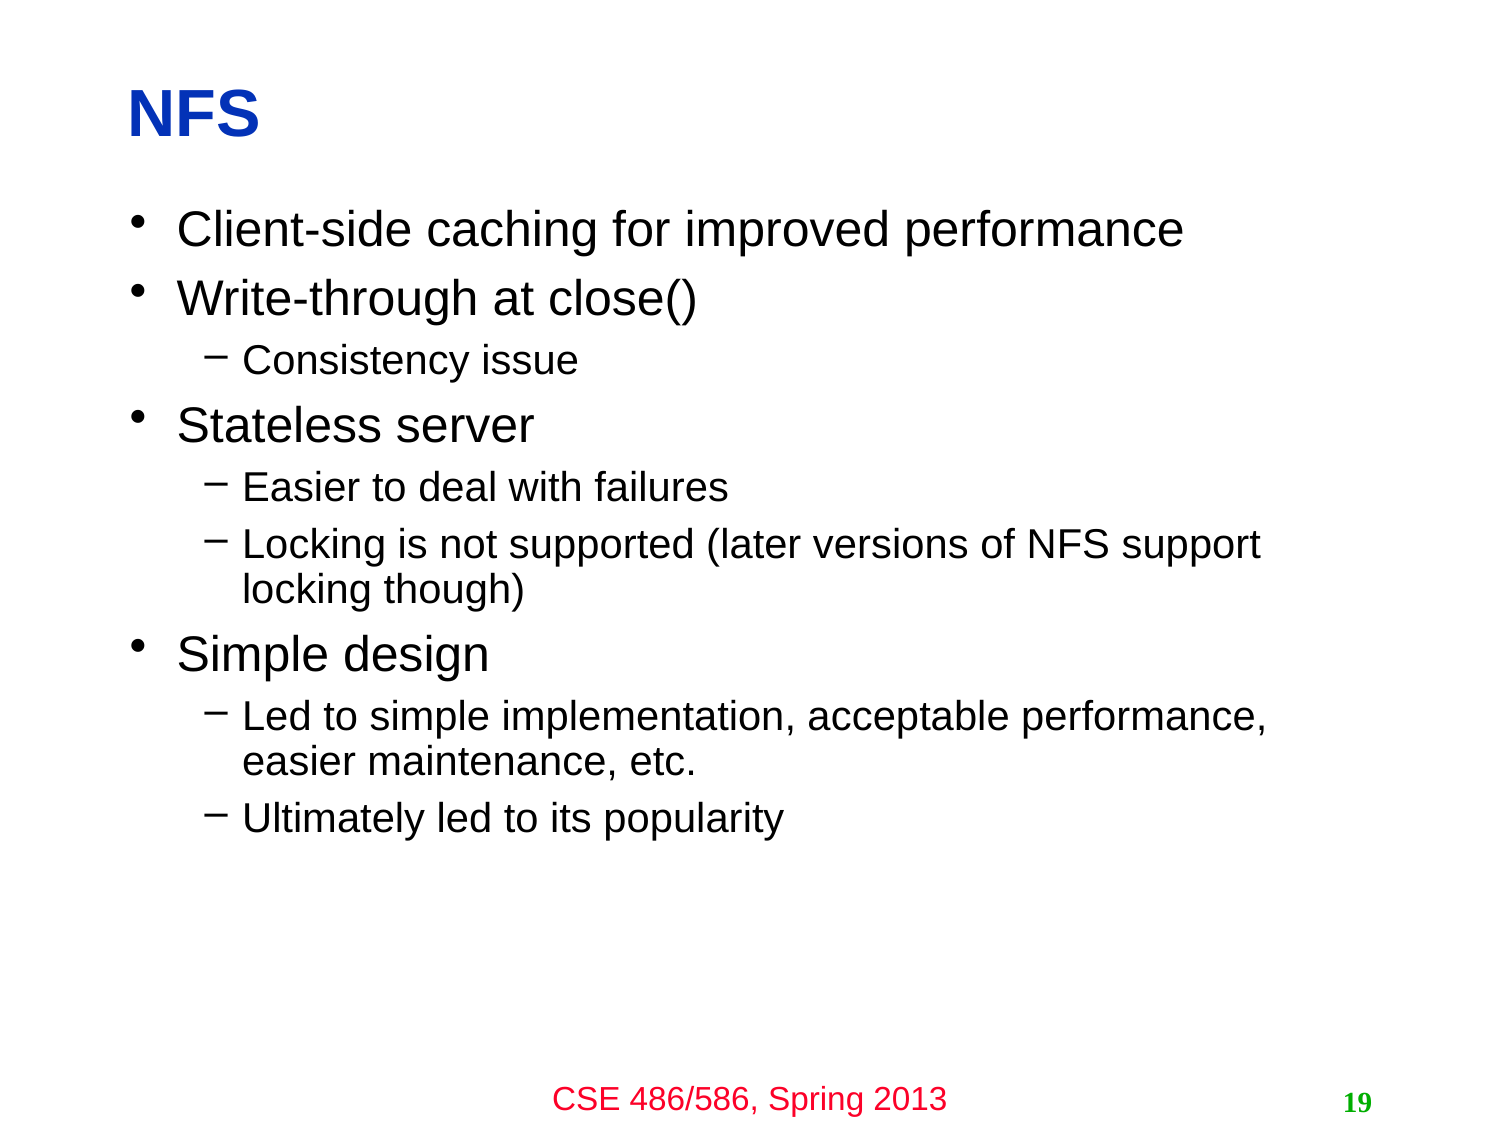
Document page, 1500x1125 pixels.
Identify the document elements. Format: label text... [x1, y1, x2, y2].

title NFS [112, 53, 1310, 176]
list Client-side caching for improved performance Write-through at close() Consistency issue Stateless server Easier to deal with failures Locking is not supported (later versions of NFS support locking though) Simple design Led to simple implementation, acceptable performance, easier maintenance, etc. Ultimately led to its popularity [114, 195, 1376, 1005]
slide_number 19 [1074, 1076, 1388, 1125]
